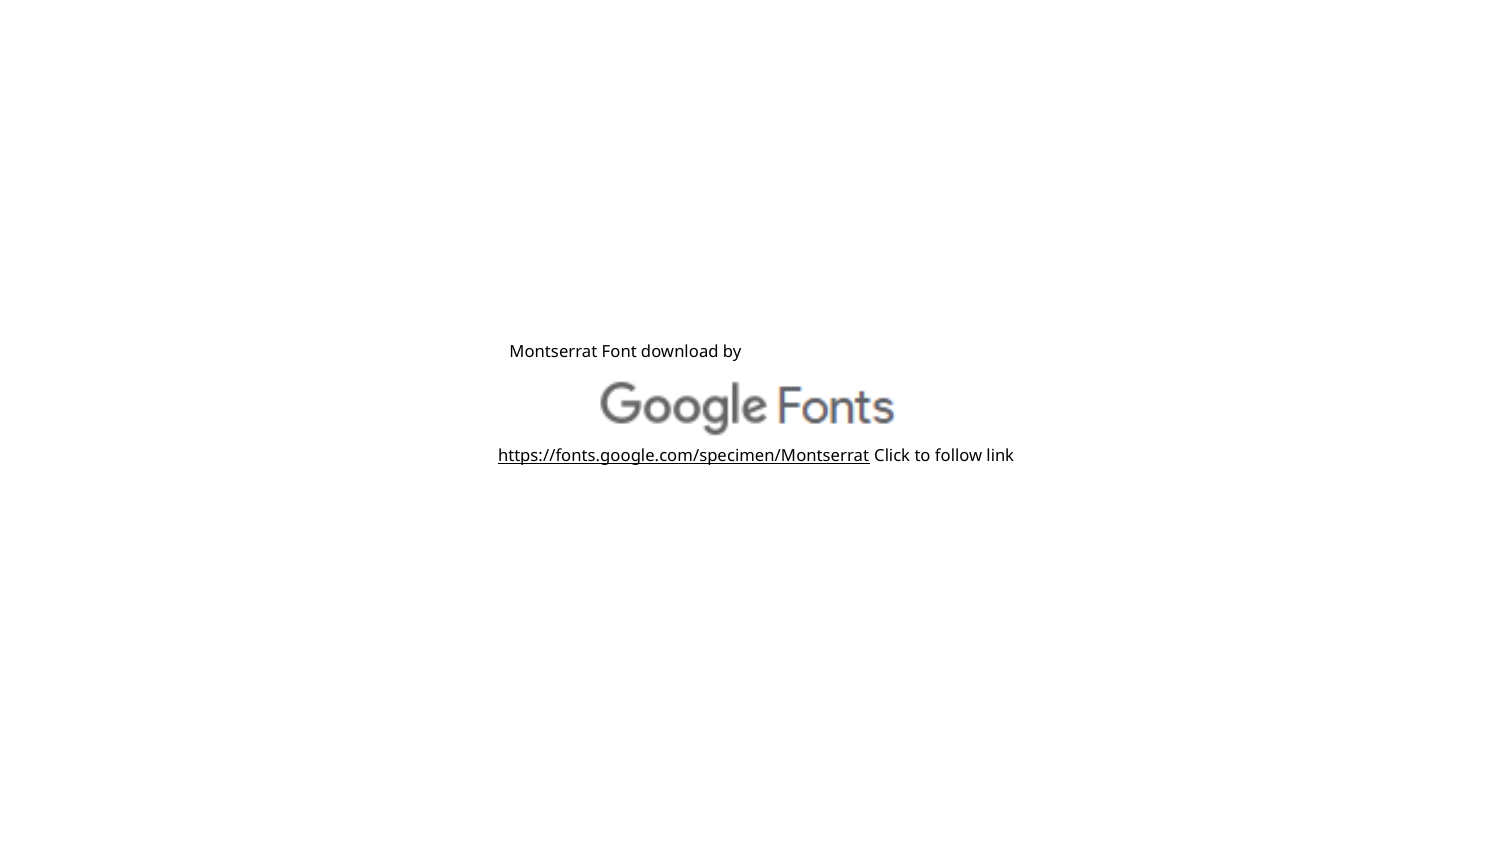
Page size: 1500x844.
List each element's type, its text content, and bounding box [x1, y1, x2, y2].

text_box https://fonts.google.com/specimen/Montserrat Click to follow link [439, 439, 1074, 472]
text_box Montserrat Font download by [498, 334, 833, 368]
picture [590, 362, 910, 447]
